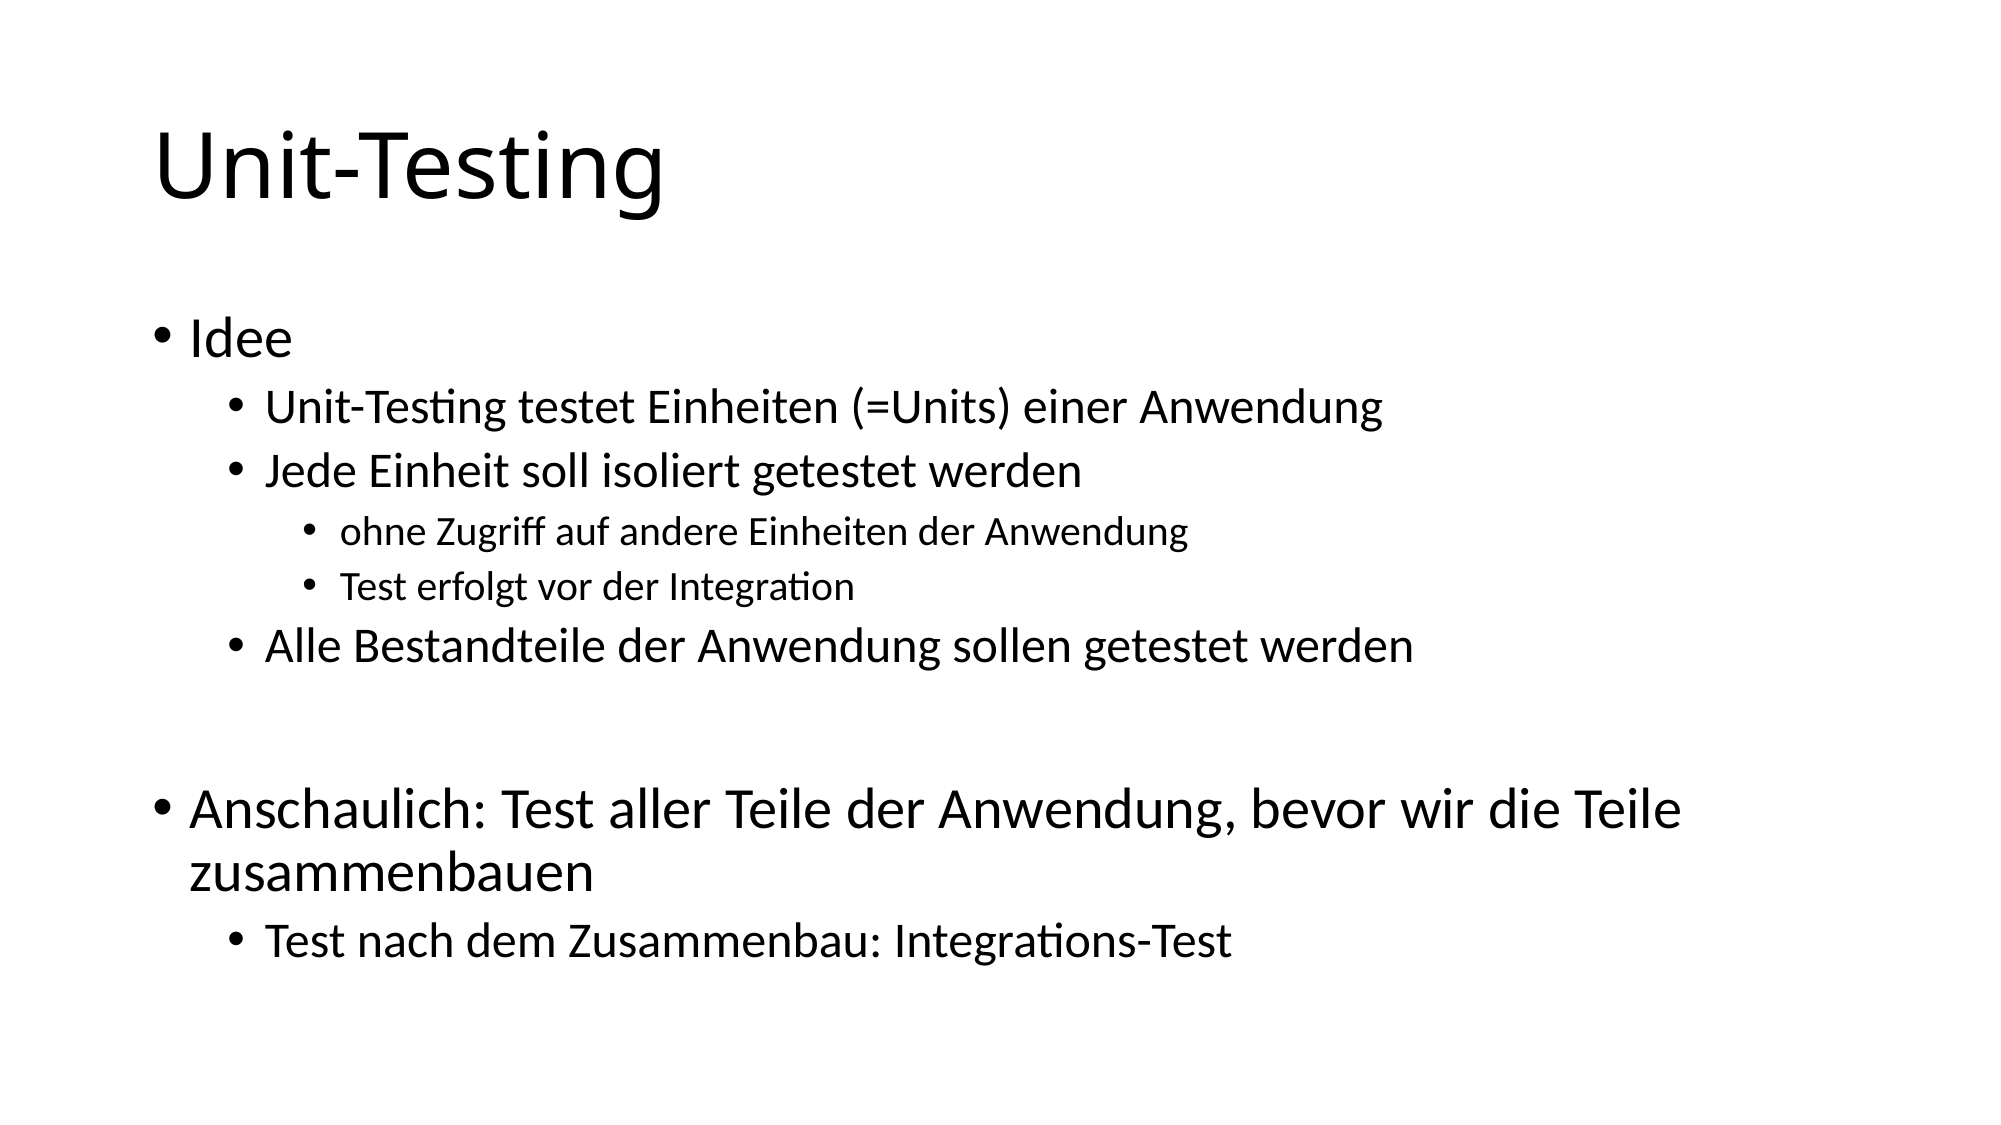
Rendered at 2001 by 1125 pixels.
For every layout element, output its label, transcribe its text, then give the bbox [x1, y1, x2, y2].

list Idee Unit-Testing testet Einheiten (=Units) einer Anwendung Jede Einheit soll isoliert getestet werden ohne Zugriff auf andere Einheiten der Anwendung Test erfolgt vor der Integration Alle Bestandteile der Anwendung sollen getestet werden Anschaulich: Test aller Teile der Anwendung, bevor wir die Teile zusammenbauen Test nach dem Zusammenbau: Integrations-Test [137, 299, 1863, 1014]
title Unit-Testing [137, 59, 1863, 278]
